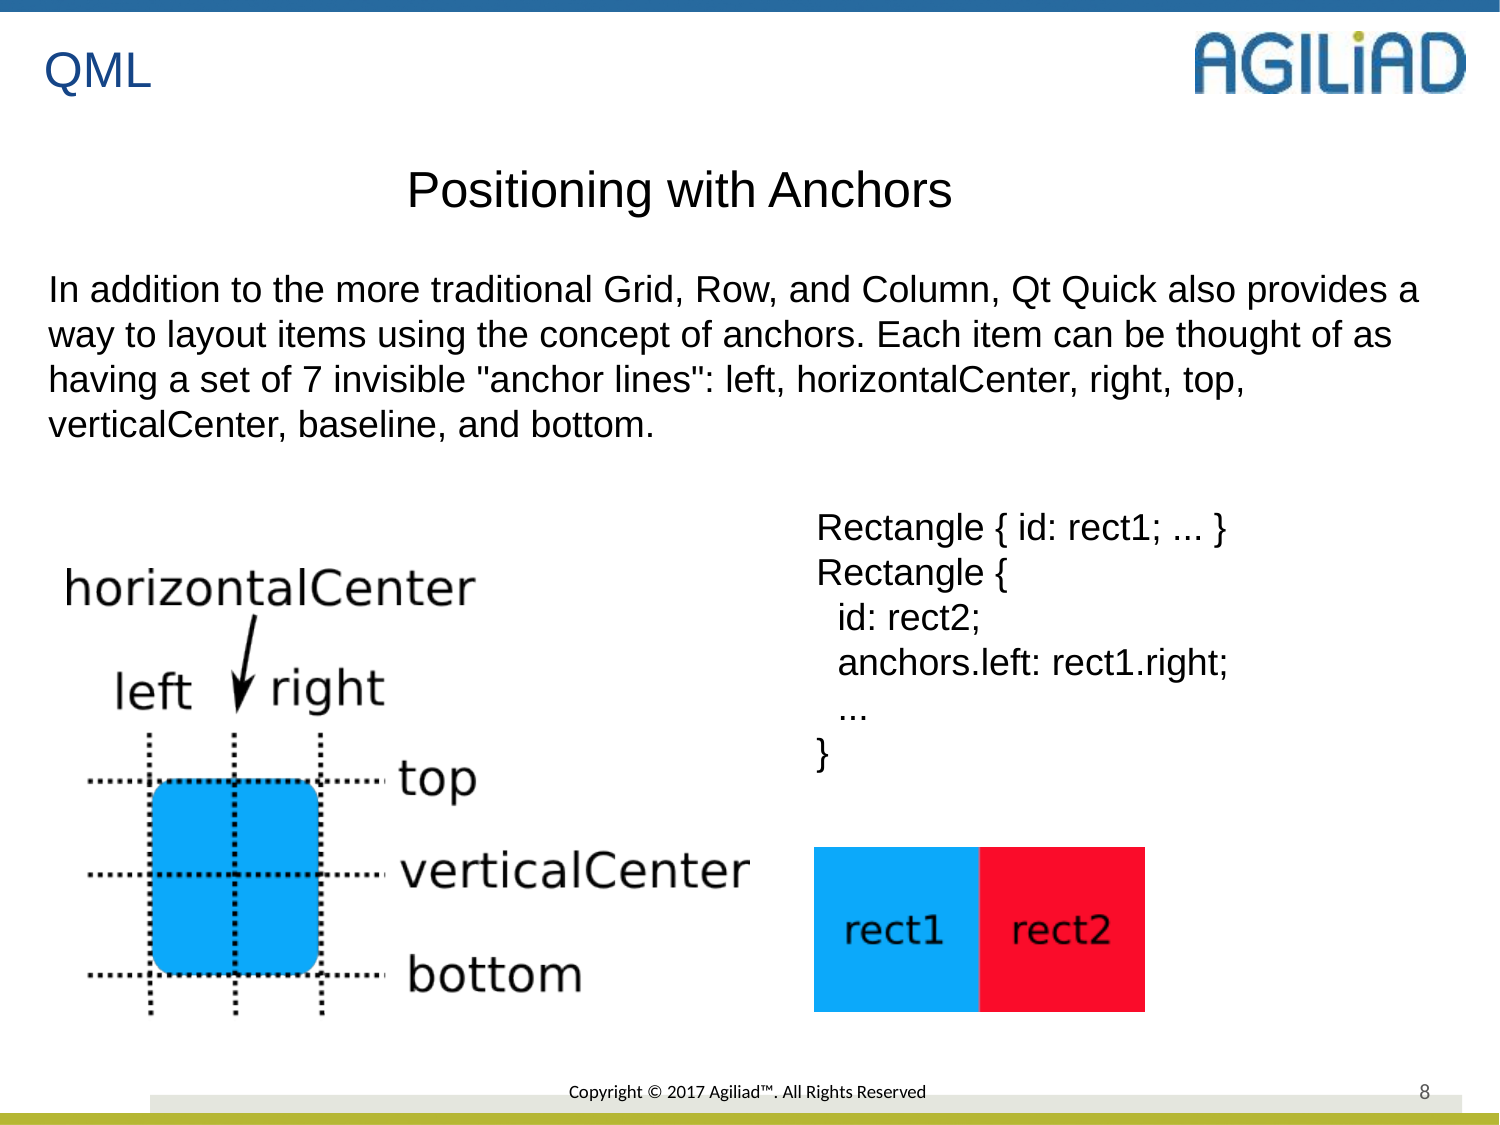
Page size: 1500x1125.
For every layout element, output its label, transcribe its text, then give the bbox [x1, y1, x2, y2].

text_box [801, 144, 1485, 1125]
text_box In addition to the more traditional Grid, Row, and Column, Qt Quick also provides a way to layout items using the concept of anchors. Each item can be thought of as having a set of 7 invisible "anchor lines": left, horizontalCenter, right, top, verticalCenter, baseline, and bottom. [45, 264, 1455, 445]
picture [979, 847, 1145, 1013]
picture [1195, 31, 1466, 94]
text_box Rectangle { id: rect1; ... } Rectangle { id: rect2; anchors.left: rect1.right; ... } [801, 495, 1433, 781]
picture [66, 568, 751, 1023]
picture [0, 0, 1500, 12]
picture [0, 1113, 801, 1125]
picture [1485, 1113, 1499, 1125]
text_box QML [29, 30, 815, 106]
text_box Positioning with Anchors [197, 149, 1163, 226]
